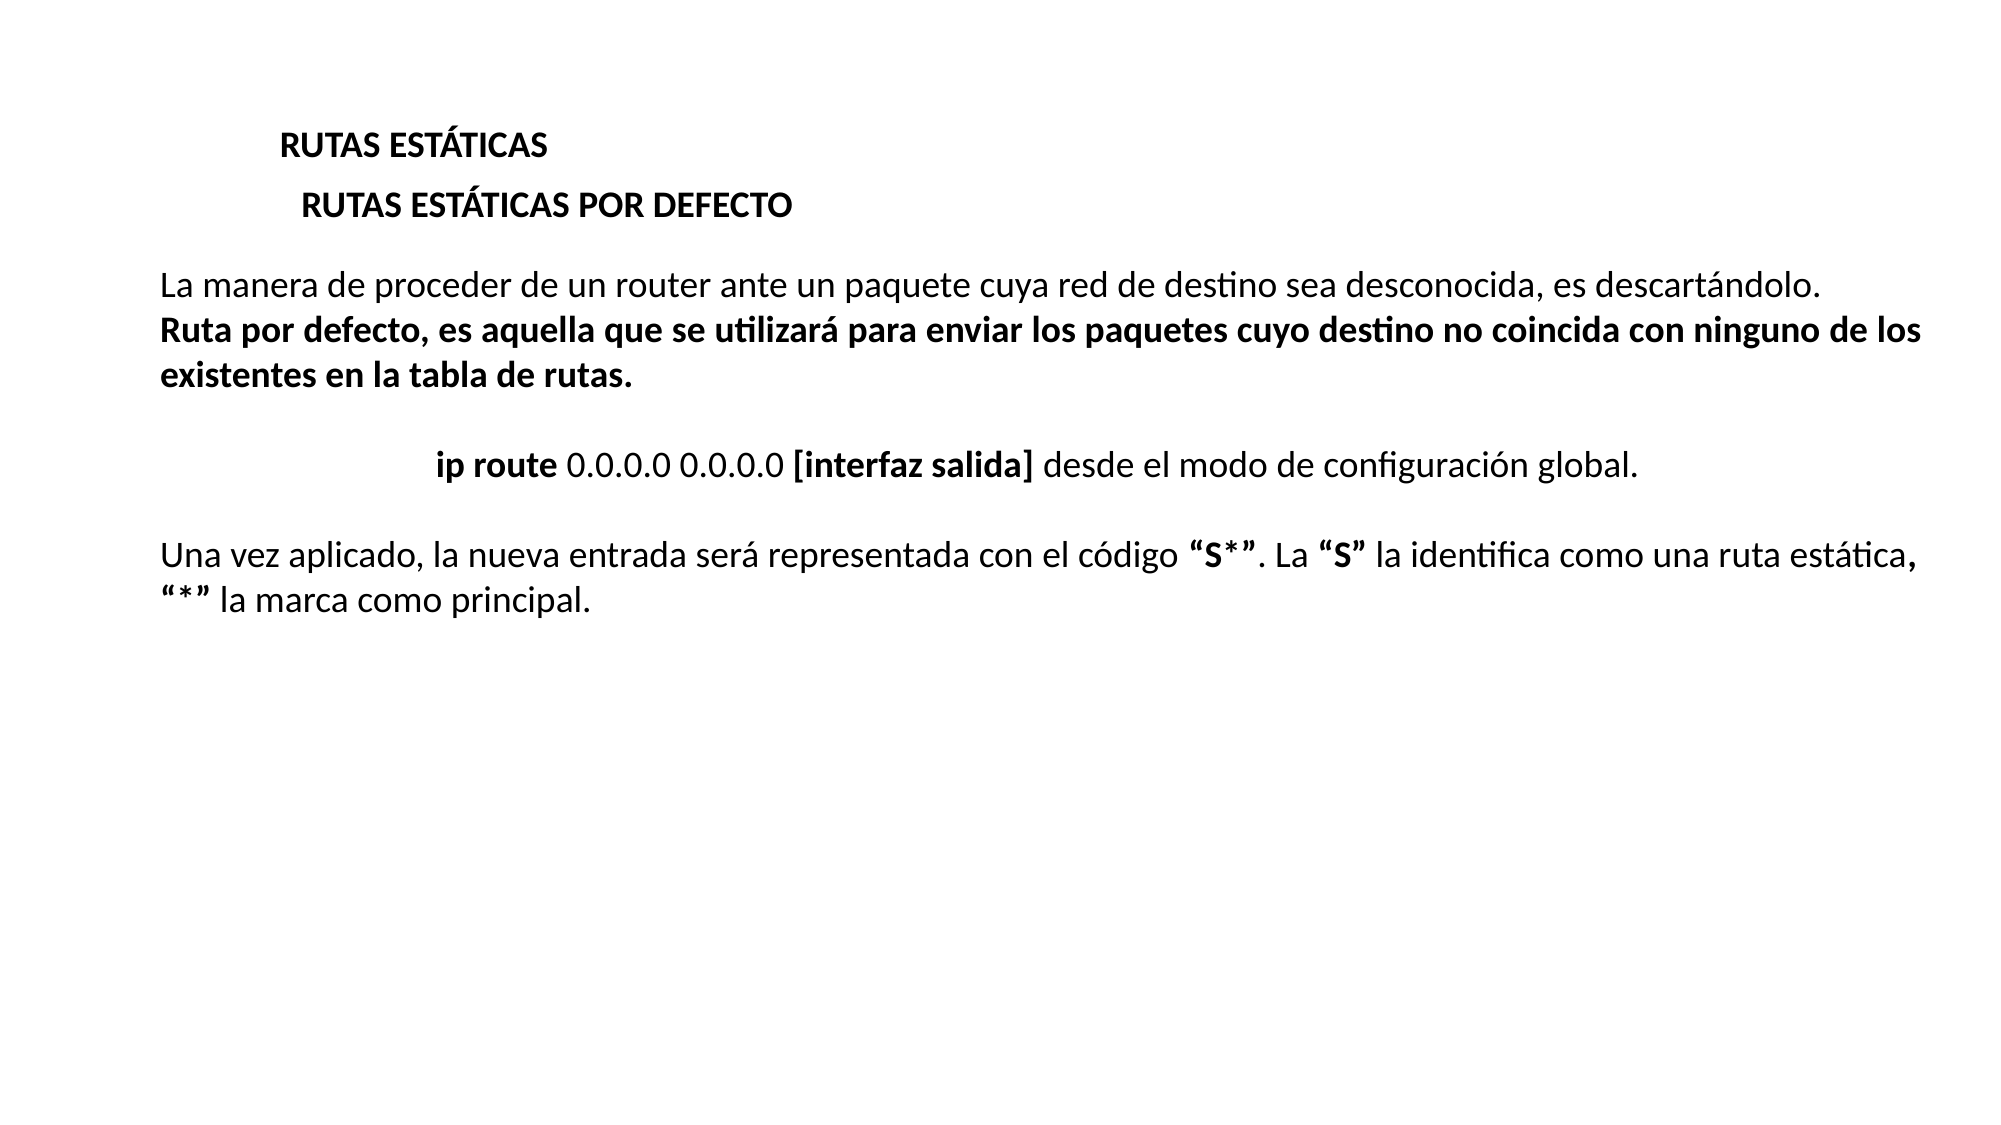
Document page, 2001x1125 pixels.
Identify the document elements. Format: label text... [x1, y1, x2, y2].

text_box La manera de proceder de un router ante un paquete cuya red de destino sea desconocida, es descartándolo. Ruta por defecto, es aquella que se utilizará para enviar los paquetes cuyo destino no coincida con ninguno de los existentes en la tabla de rutas. ip route 0.0.0.0 0.0.0.0 [interfaz salida] desde el modo de configuración global. Una vez aplicado, la nueva entrada será representada con el código “S*”. La “S” la identifica como una ruta estática, “*” la marca como principal. [145, 252, 1939, 628]
text_box RUTAS ESTÁTICAS [265, 112, 564, 172]
text_box Rutas estáticas por defecto [286, 172, 808, 233]
